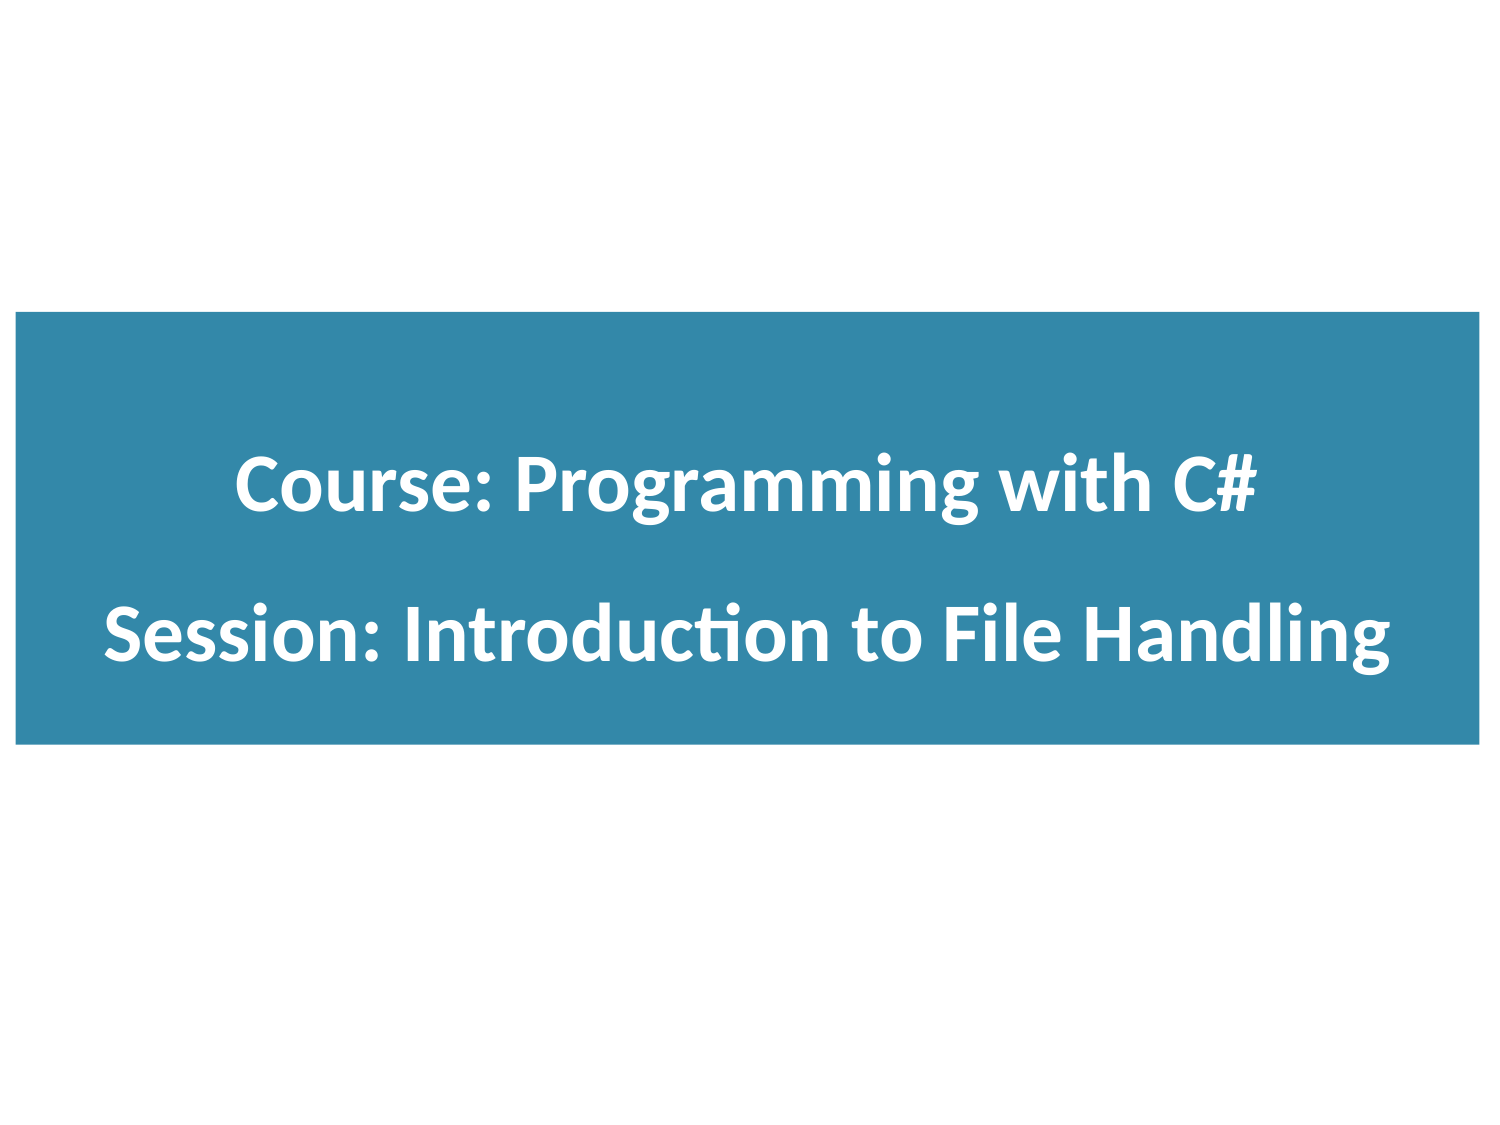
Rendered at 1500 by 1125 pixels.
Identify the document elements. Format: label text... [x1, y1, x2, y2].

text_box Course: Programming with C# Session: Introduction to File Handling [15, 311, 1480, 745]
